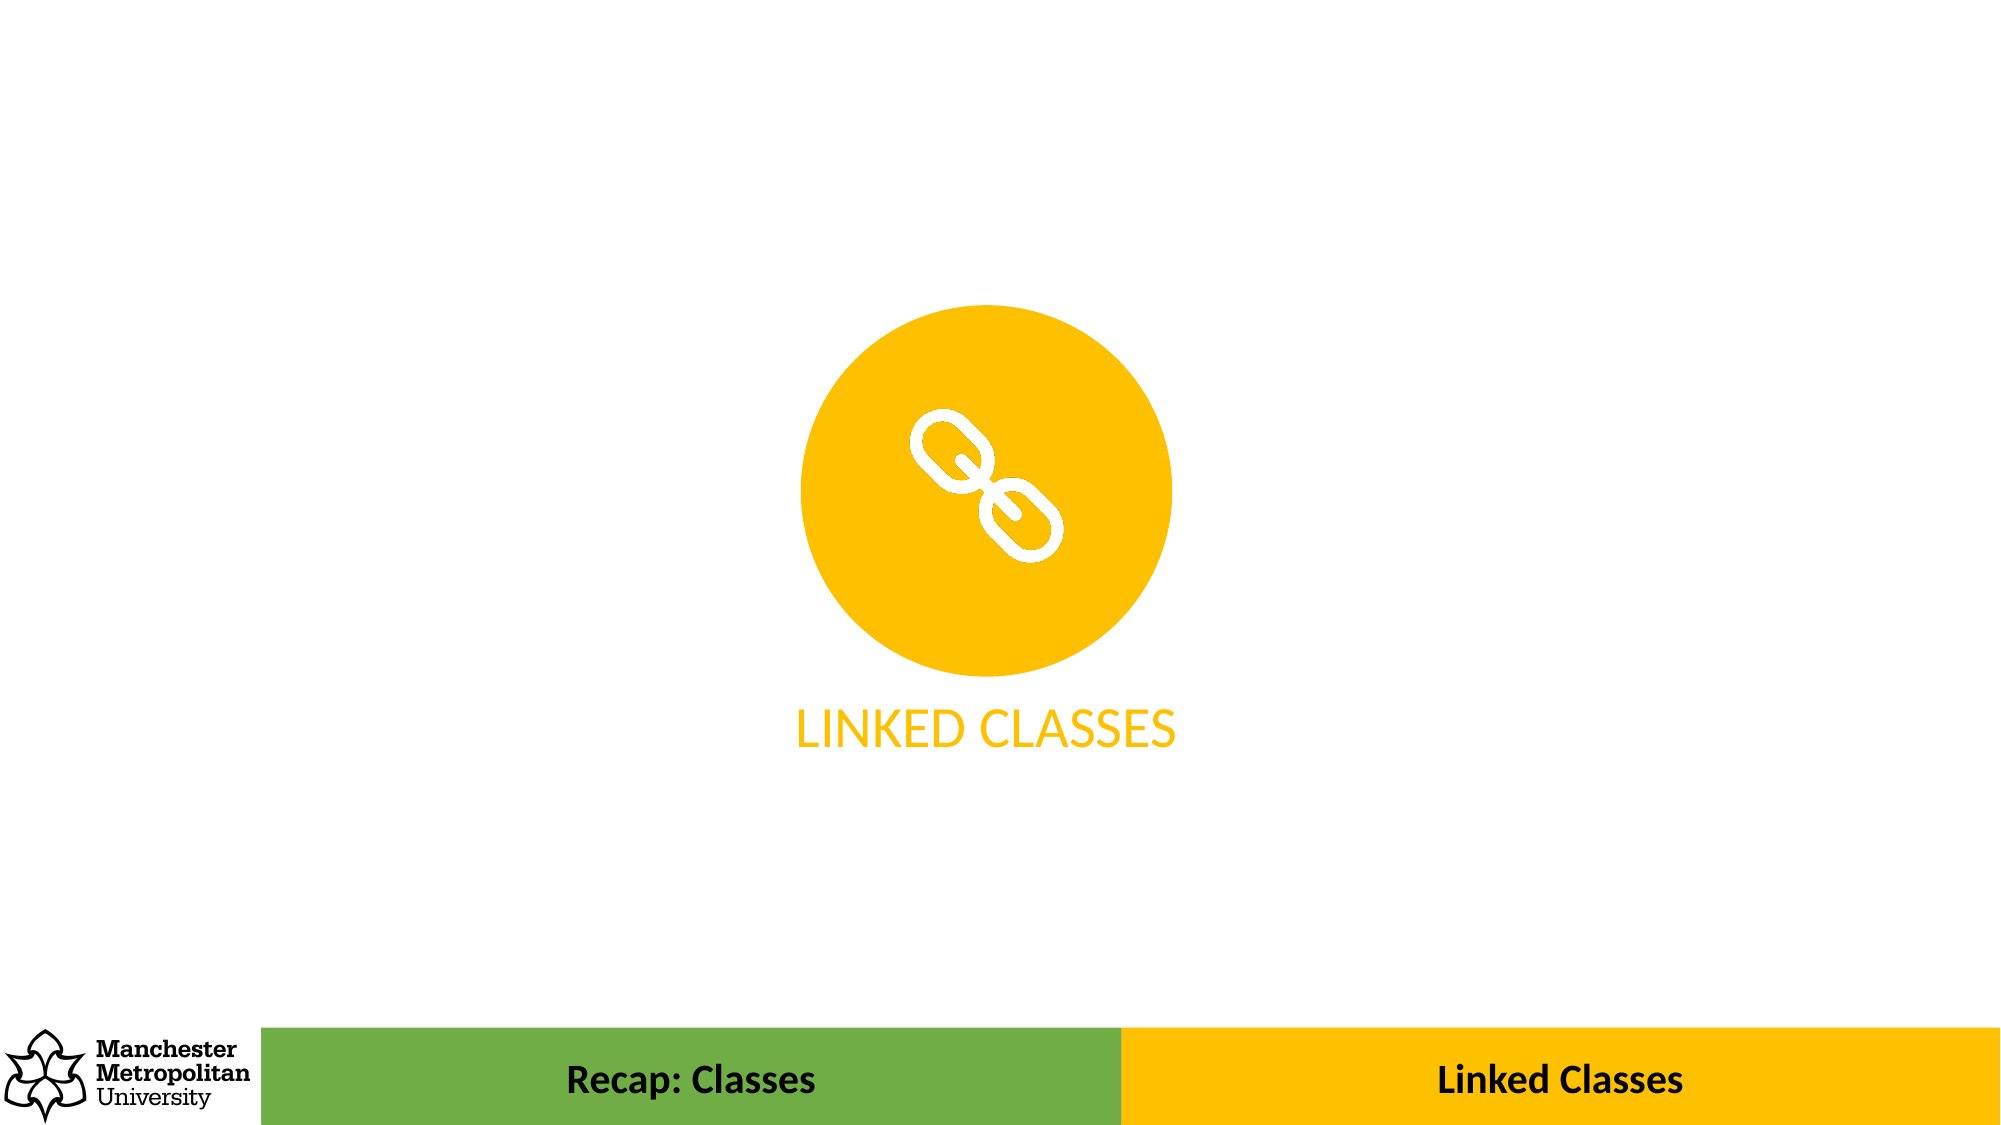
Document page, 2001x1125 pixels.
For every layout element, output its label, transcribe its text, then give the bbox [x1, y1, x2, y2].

text_box [800, 305, 1173, 677]
text_box Linked classes [766, 697, 1207, 816]
text_box [879, 378, 1094, 593]
text_box Linked Classes [1120, 1027, 2000, 1125]
picture [4, 1029, 250, 1124]
text_box Recap: Classes [260, 1027, 1120, 1125]
